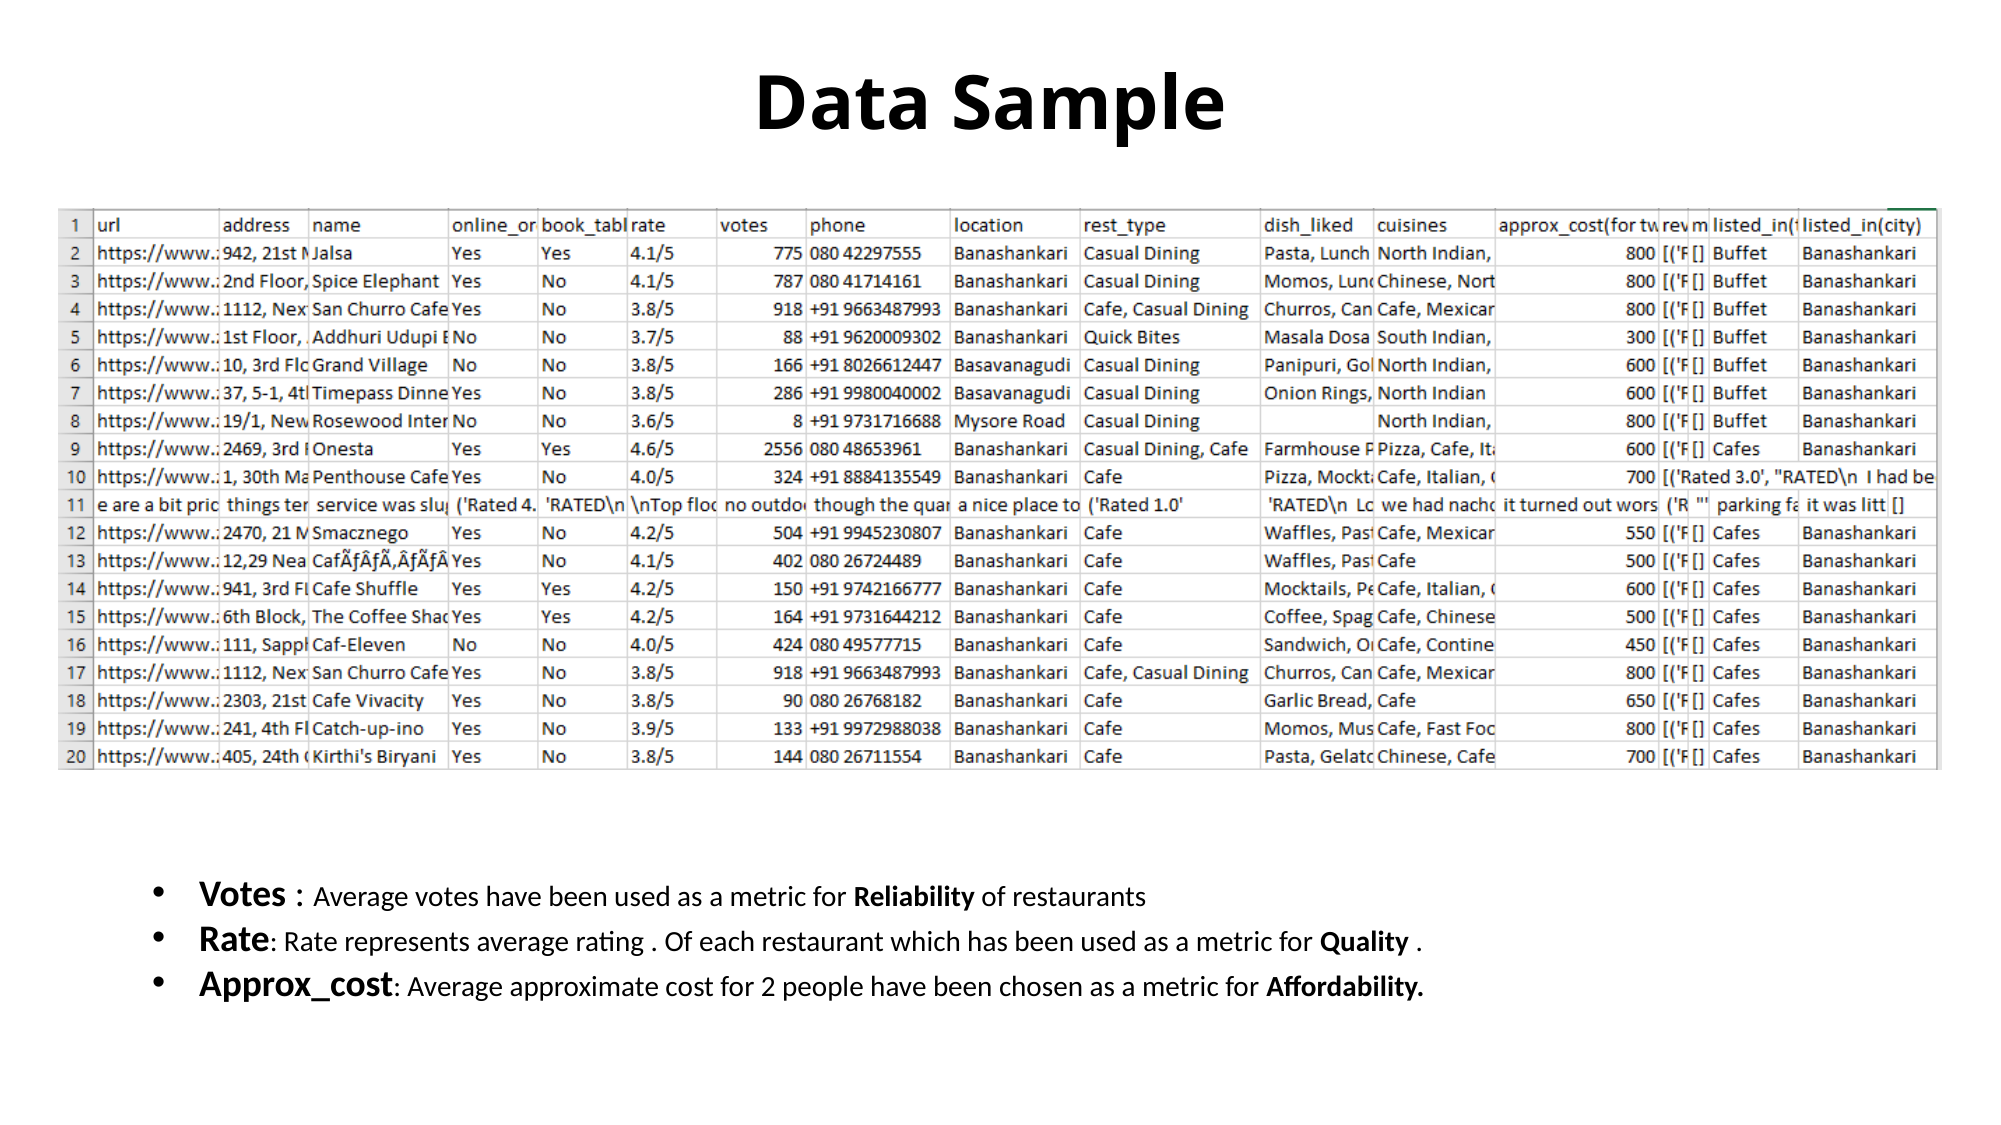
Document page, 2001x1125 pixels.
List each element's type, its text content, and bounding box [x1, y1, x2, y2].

text_box Votes : Average votes have been used as a metric for Reliability of restaurants Rate: Rate represents average rating . Of each restaurant which has been used as a metric for Quality . Approx_cost: Average approximate cost for 2 people have been chosen as a metric for Affordability. [137, 861, 1902, 1012]
picture [58, 208, 1942, 770]
title Data Sample [137, 0, 1863, 208]
